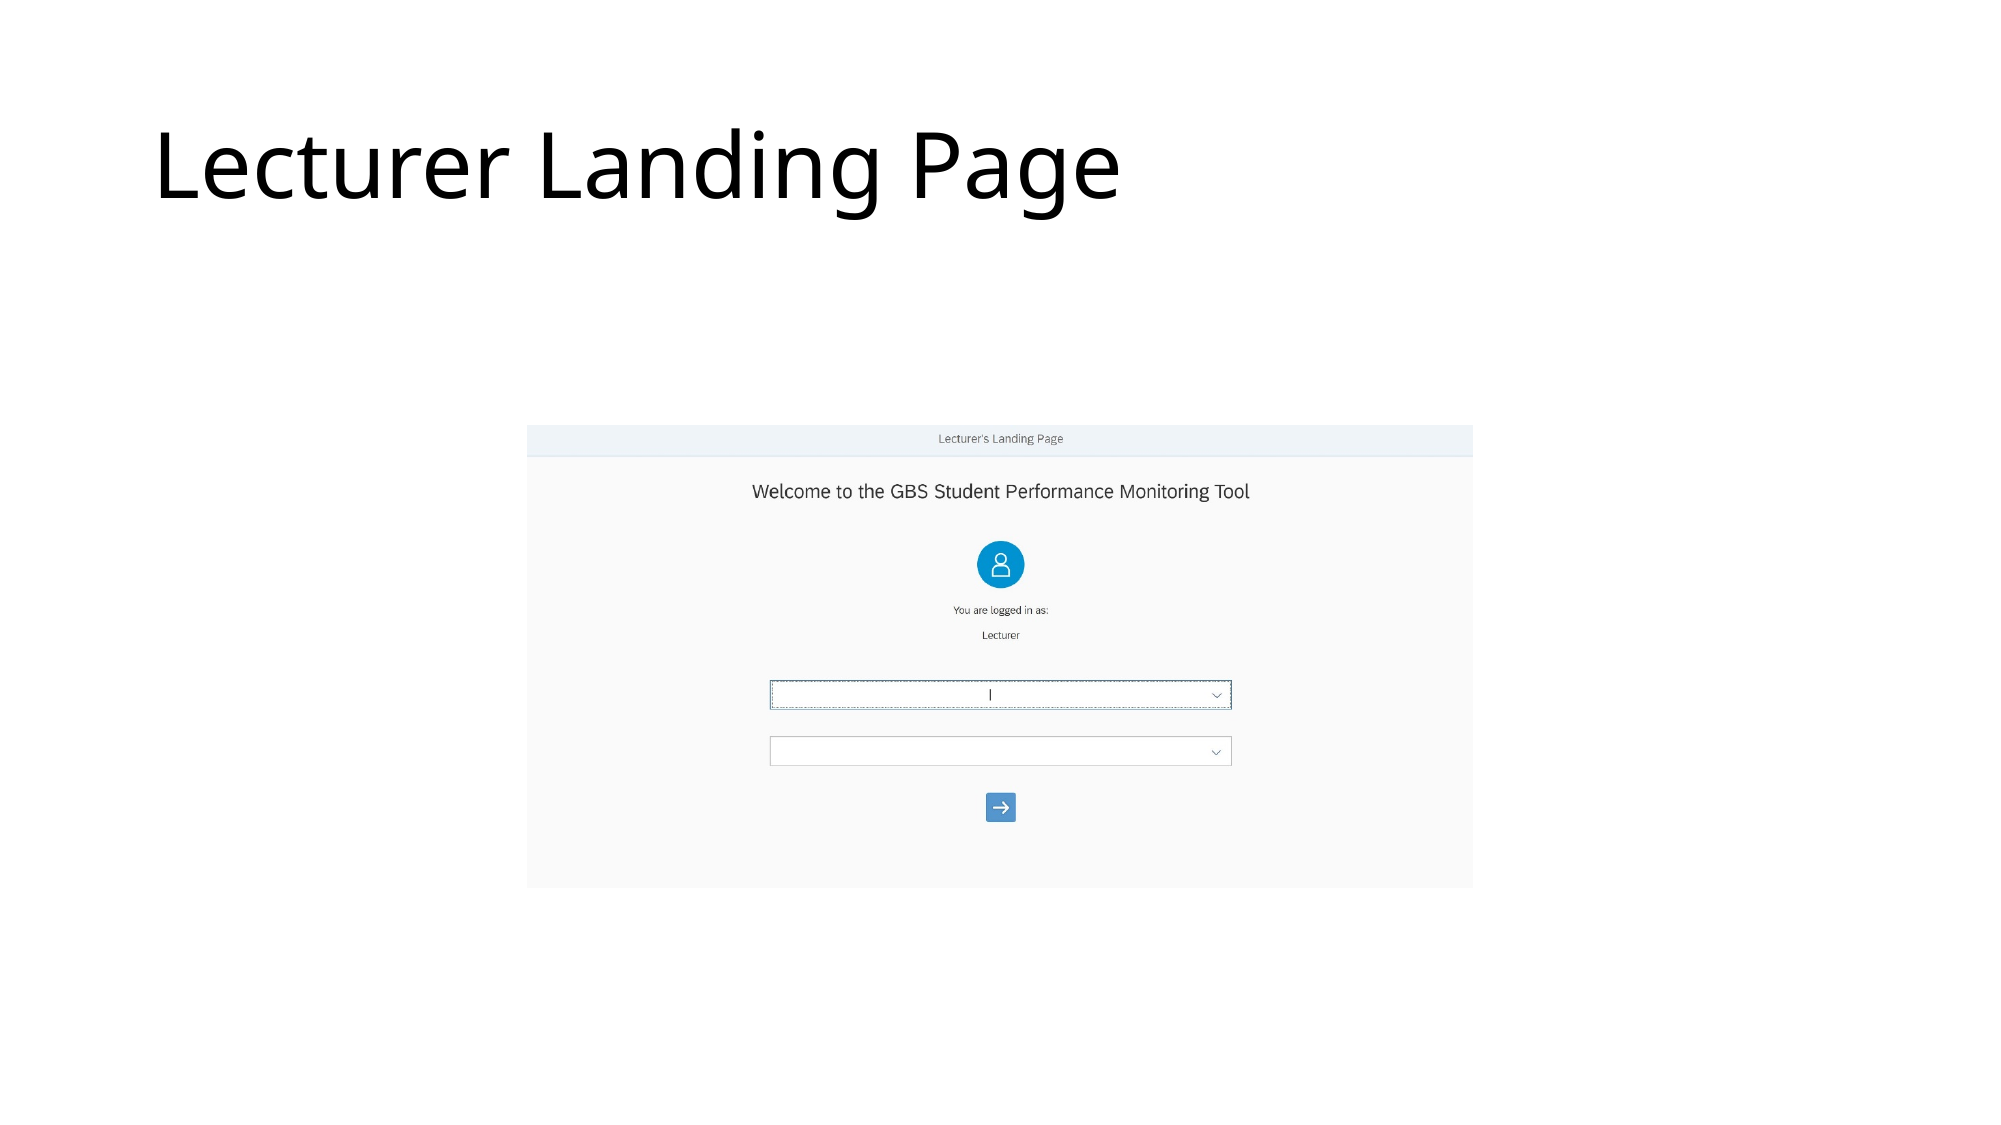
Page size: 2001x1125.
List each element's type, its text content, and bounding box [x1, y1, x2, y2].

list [527, 425, 1473, 888]
title Lecturer Landing Page [137, 59, 1863, 278]
